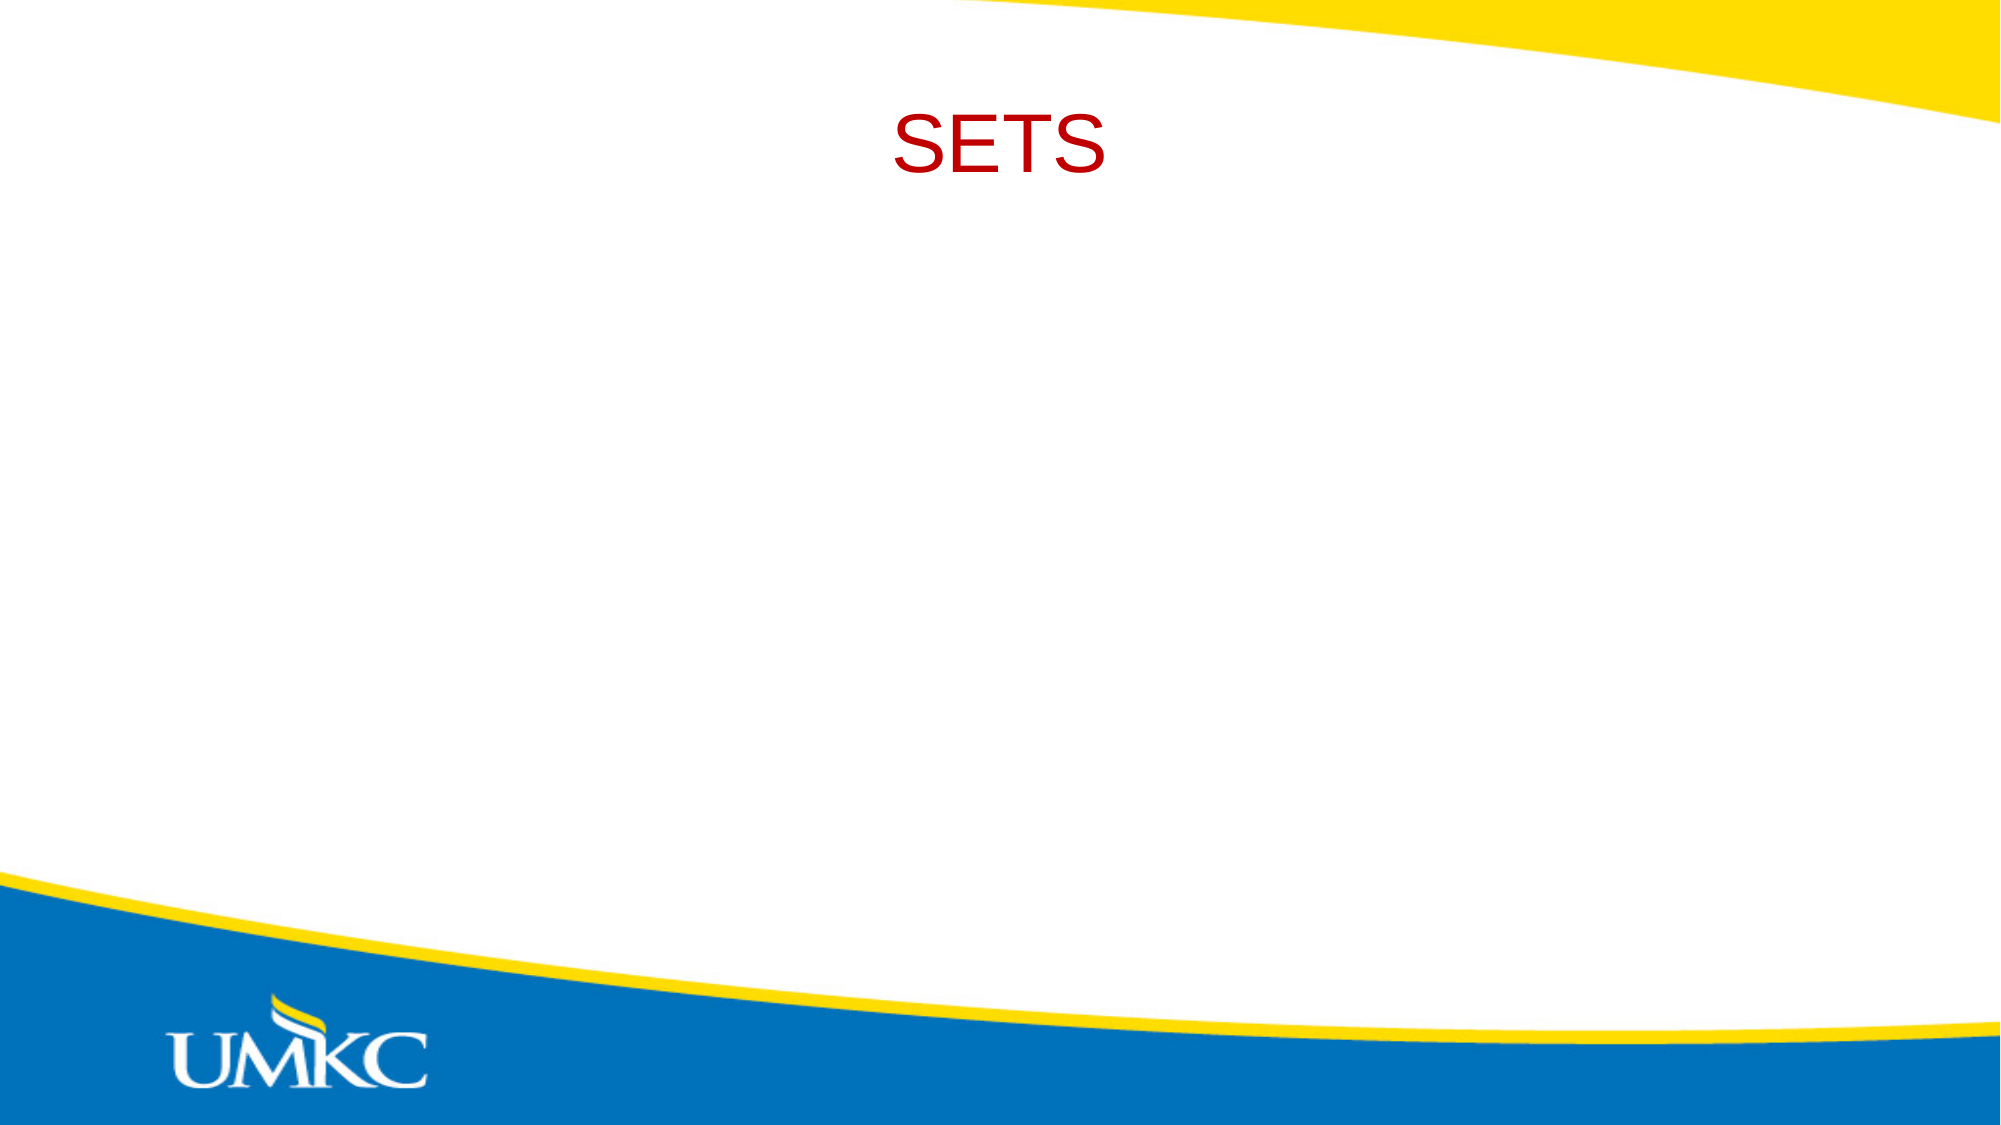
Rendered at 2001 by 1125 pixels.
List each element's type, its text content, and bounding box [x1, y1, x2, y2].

picture [0, 0, 2001, 1125]
text_box SETS [99, 45, 1900, 233]
